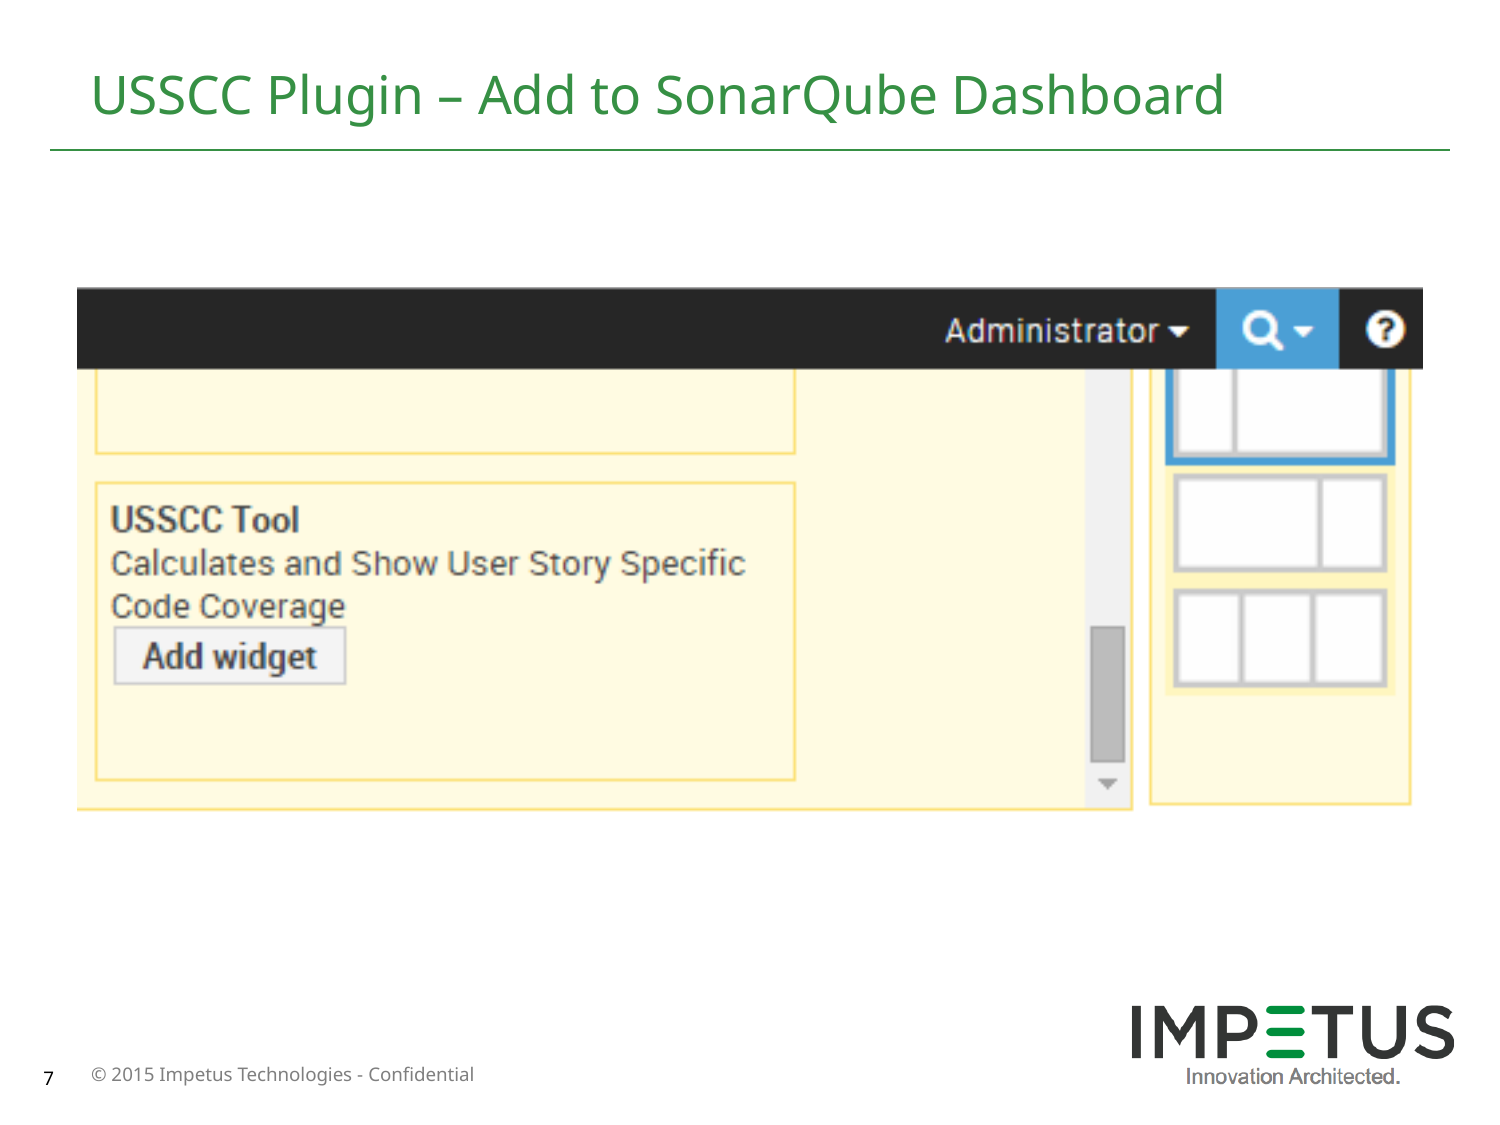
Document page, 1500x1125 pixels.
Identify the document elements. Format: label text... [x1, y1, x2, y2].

title USSCC Plugin – Add to SonarQube Dashboard [75, 37, 1425, 150]
picture [77, 287, 1423, 826]
picture [1125, 999, 1462, 1094]
